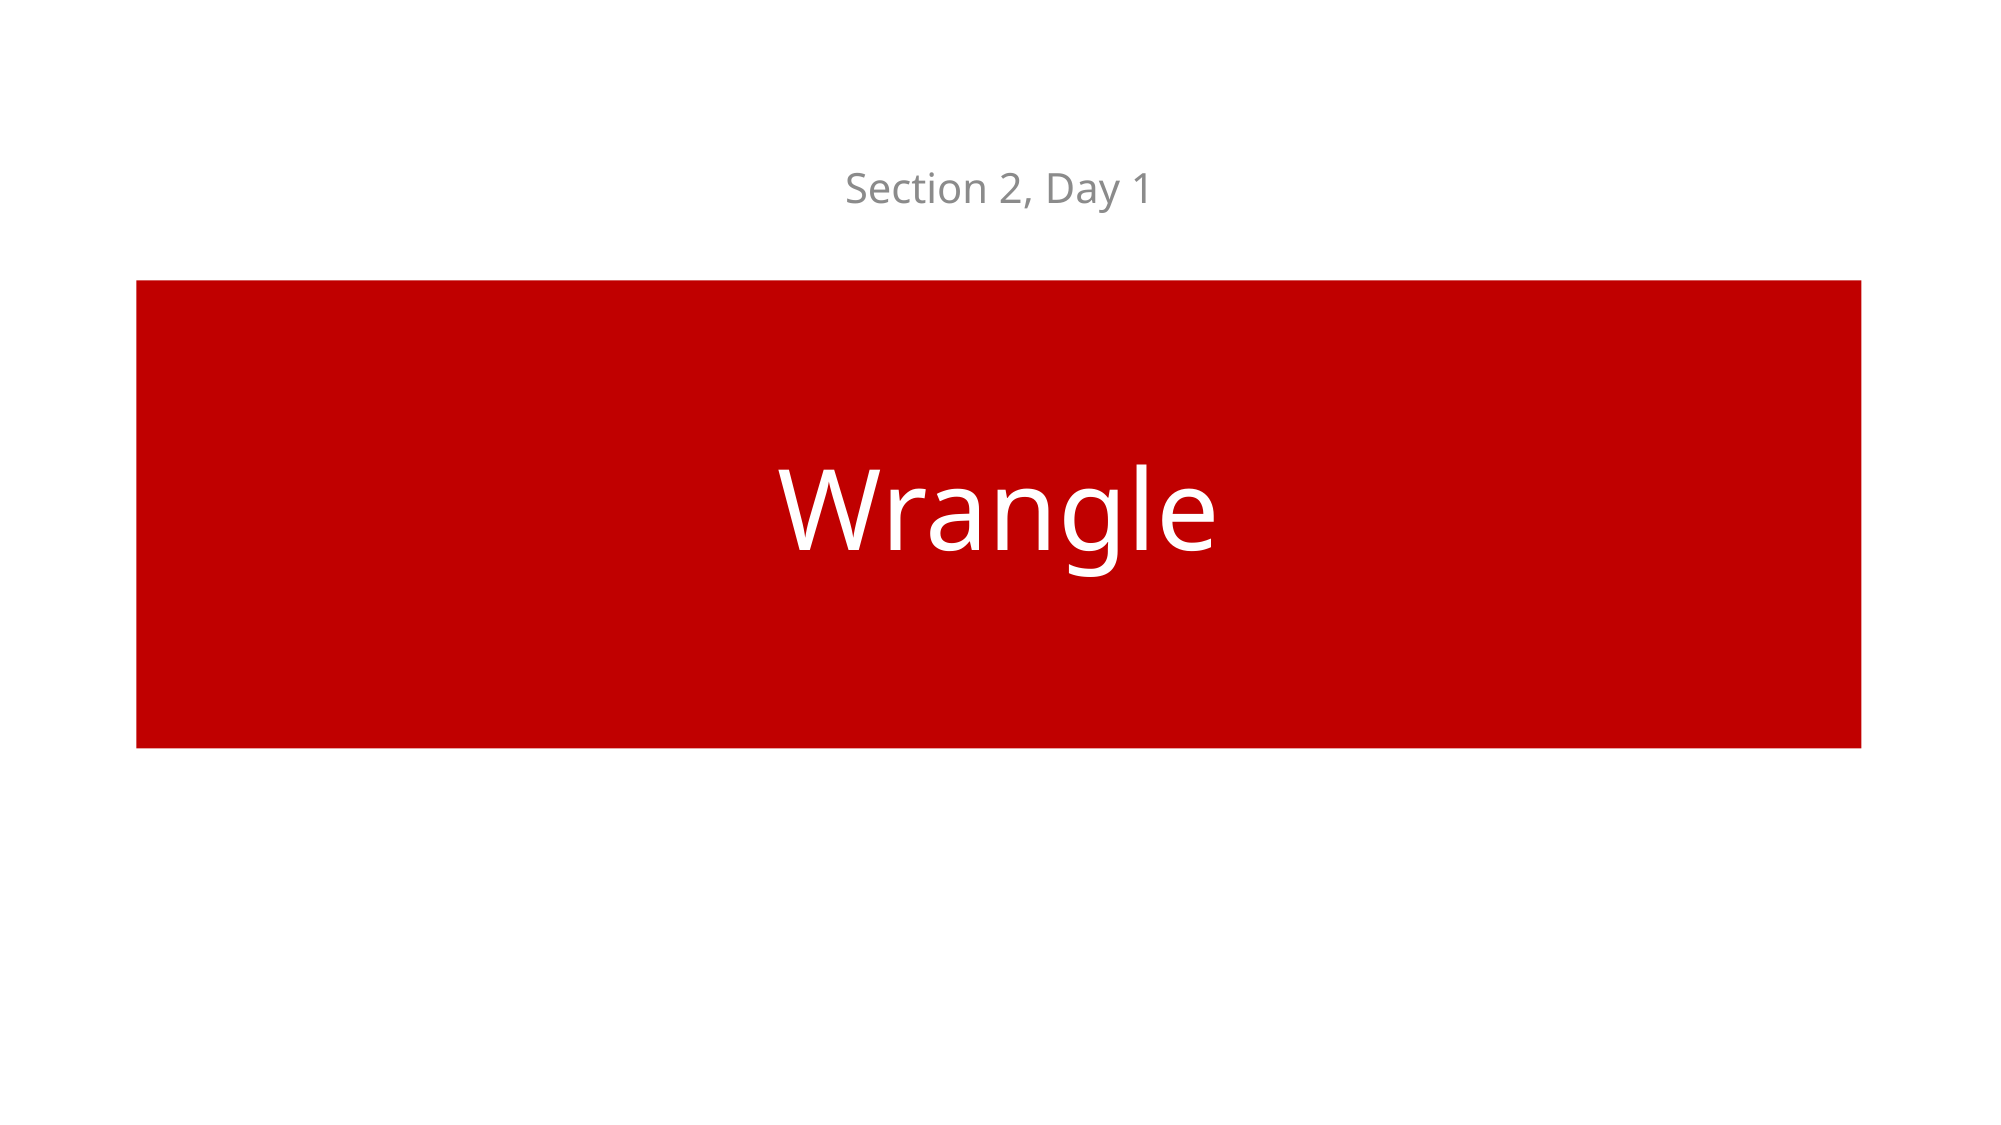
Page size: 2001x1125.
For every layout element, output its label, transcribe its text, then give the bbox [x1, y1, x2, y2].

list Section 2, Day 1 [137, 111, 1863, 269]
title Wrangle [136, 280, 1862, 749]
